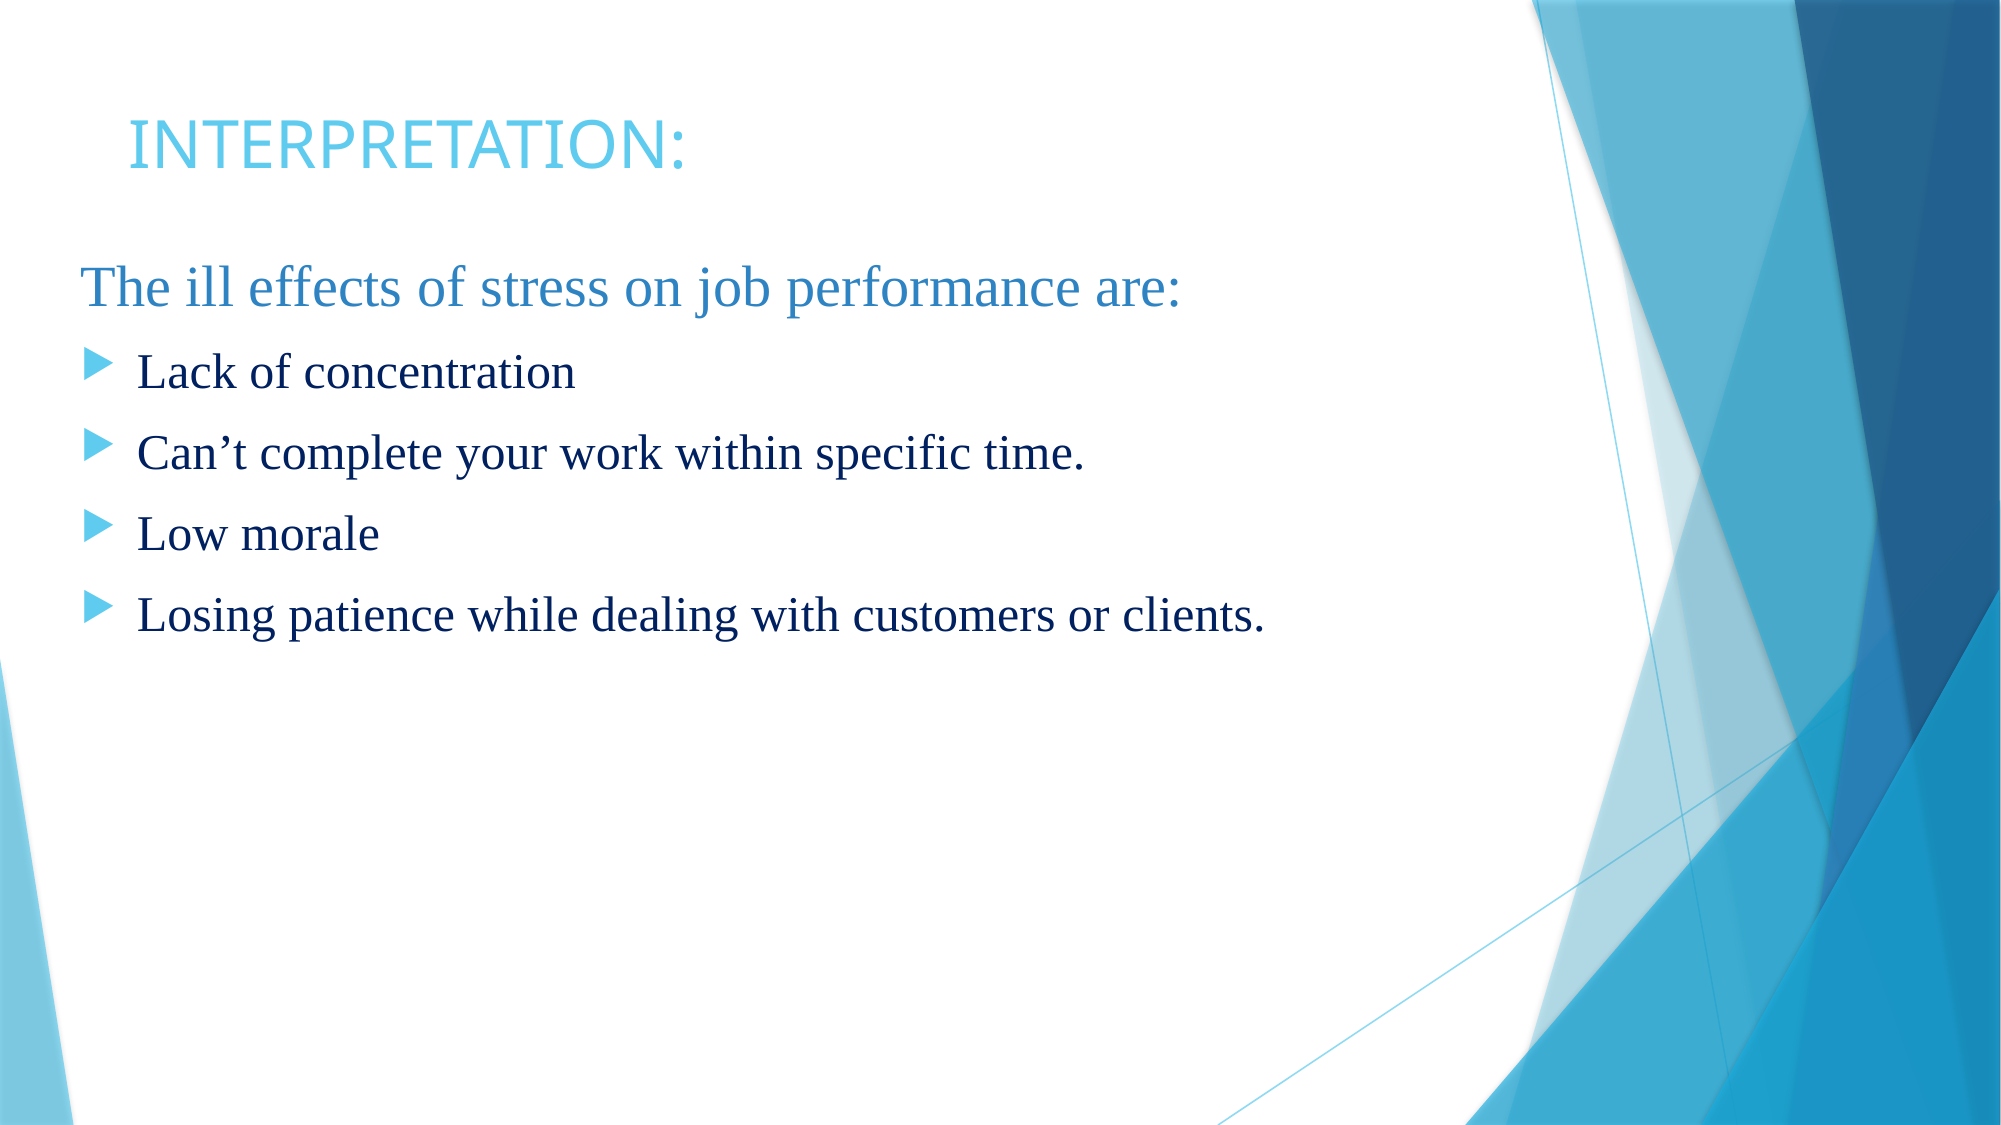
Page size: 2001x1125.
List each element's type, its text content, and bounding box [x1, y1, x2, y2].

list The ill effects of stress on job performance are: Lack of concentration Can’t complete your work within specific time. Low morale Losing patience while dealing with customers or clients. [65, 240, 1570, 885]
title INTERPRETATION: [113, 94, 1522, 210]
